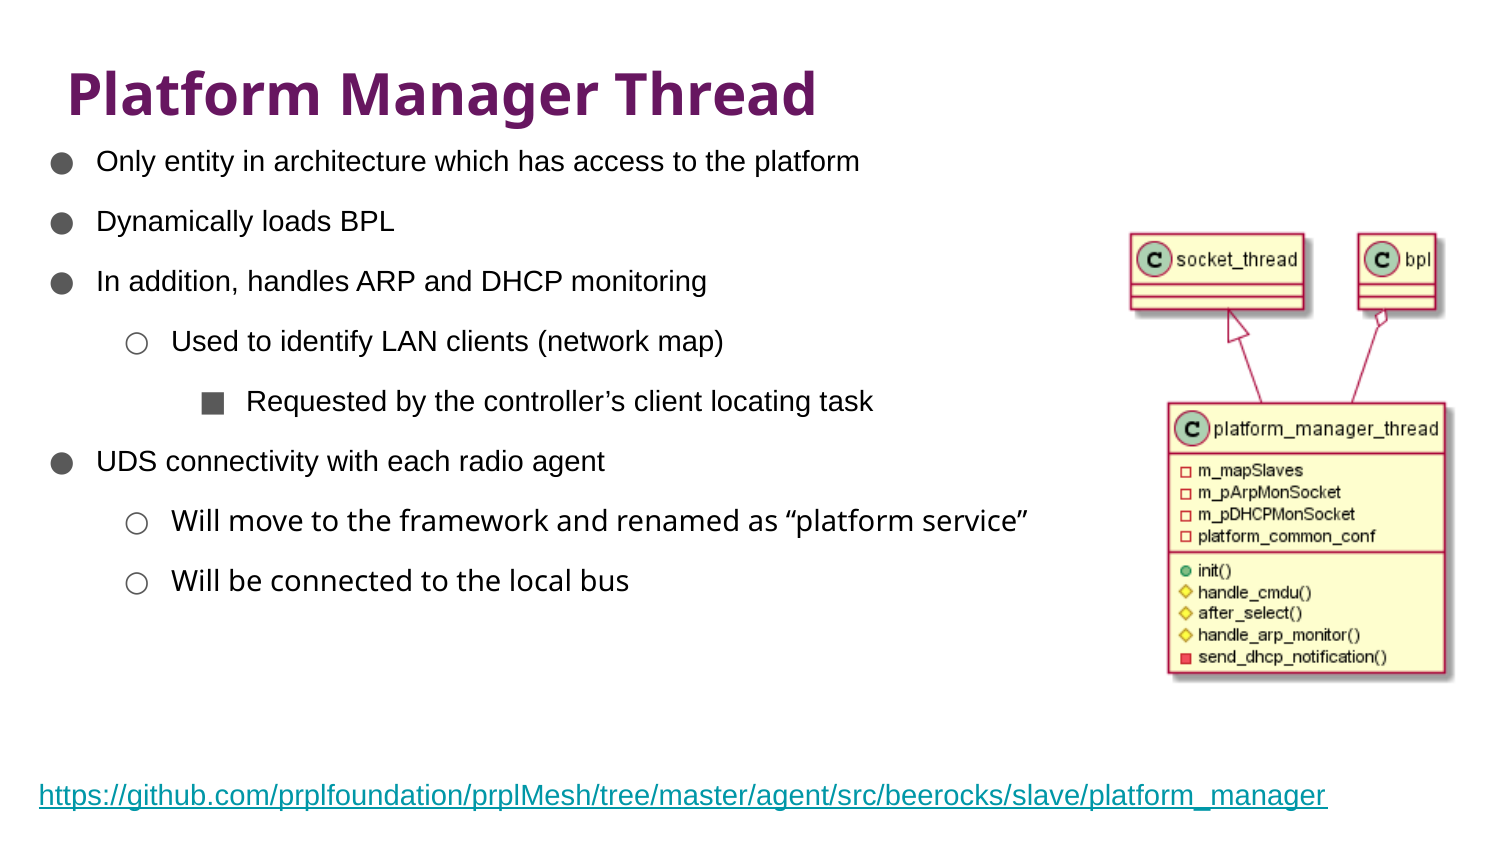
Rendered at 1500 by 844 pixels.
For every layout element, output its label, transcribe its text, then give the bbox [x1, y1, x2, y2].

picture [1121, 221, 1460, 688]
list Only entity in architecture which has access to the platform Dynamically loads BPL In addition, handles ARP and DHCP monitoring Used to identify LAN clients (network map) Requested by the controller’s client locating task UDS connectivity with each radio agent Will move to the framework and renamed as “platform service” Will be connected to the local bus [34, 127, 1449, 783]
text_box https://github.com/prplfoundation/prplMesh/tree/master/agent/src/beerocks/slave/platform_manager [23, 751, 1439, 819]
title Platform Manager Thread [51, 42, 1449, 136]
